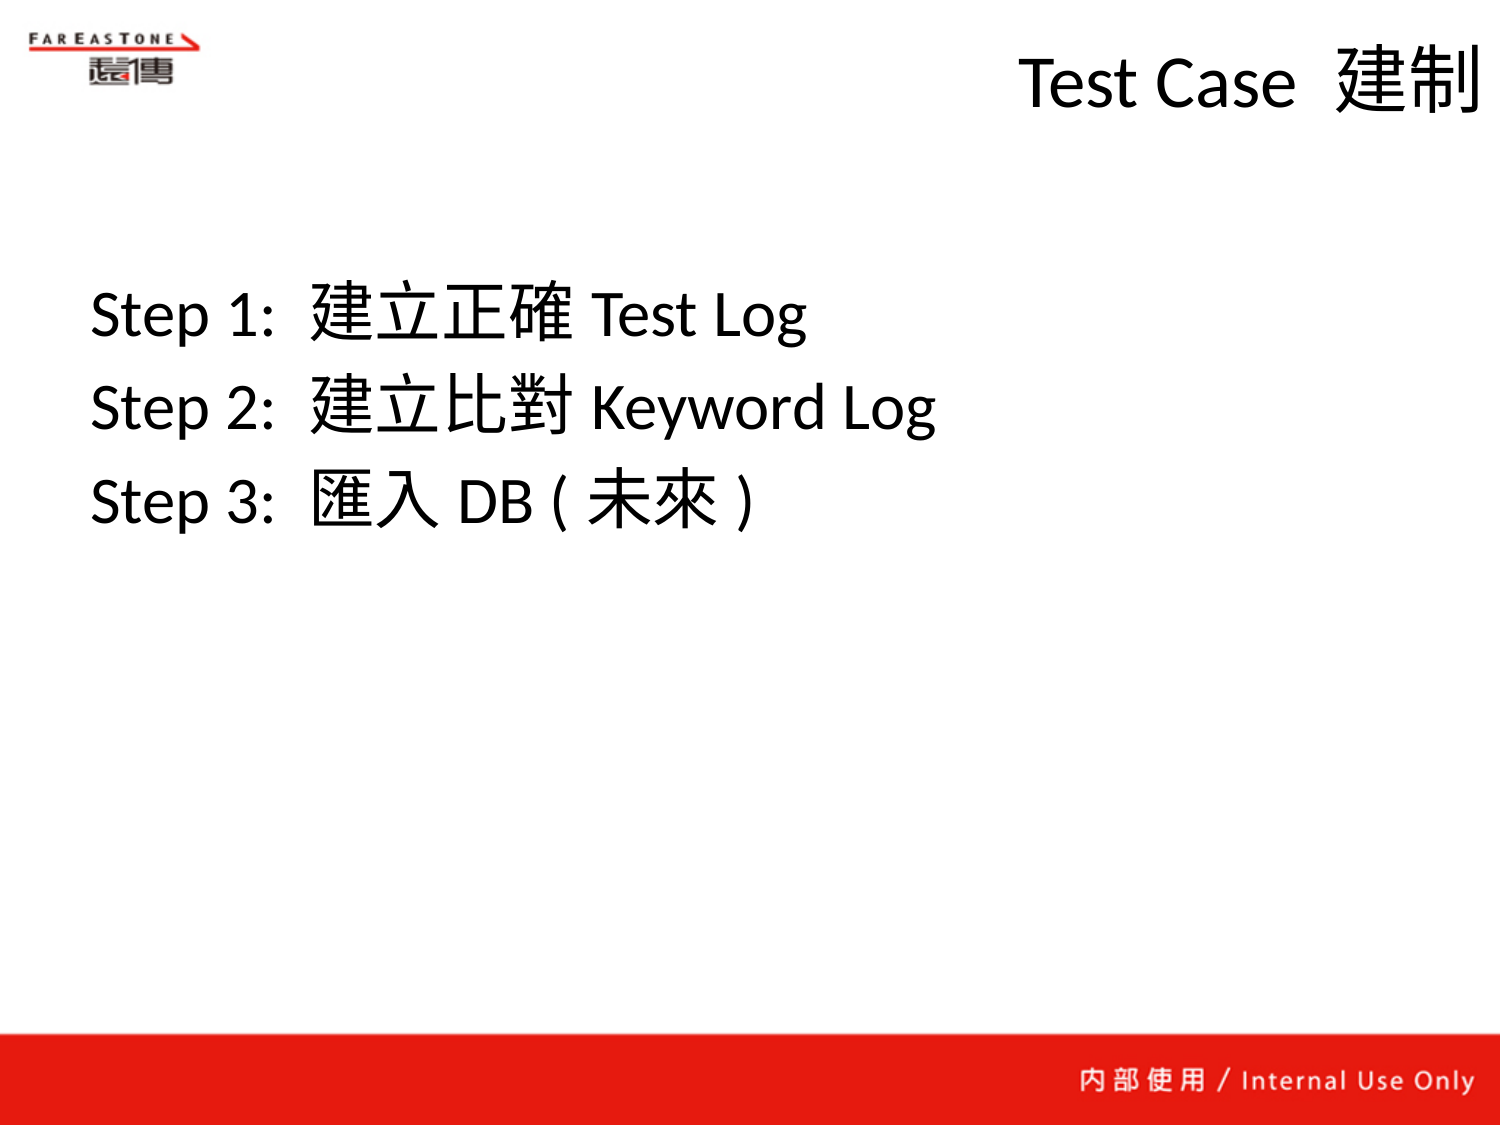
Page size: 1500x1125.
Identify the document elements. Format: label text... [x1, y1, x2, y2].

list Step 1: 建立正確Test Log Step 2: 建立比對Keyword Log Step 3: 匯入DB (未來) [75, 262, 1425, 1005]
title Test Case 建制 [148, 30, 1499, 124]
picture [0, 0, 1500, 1125]
